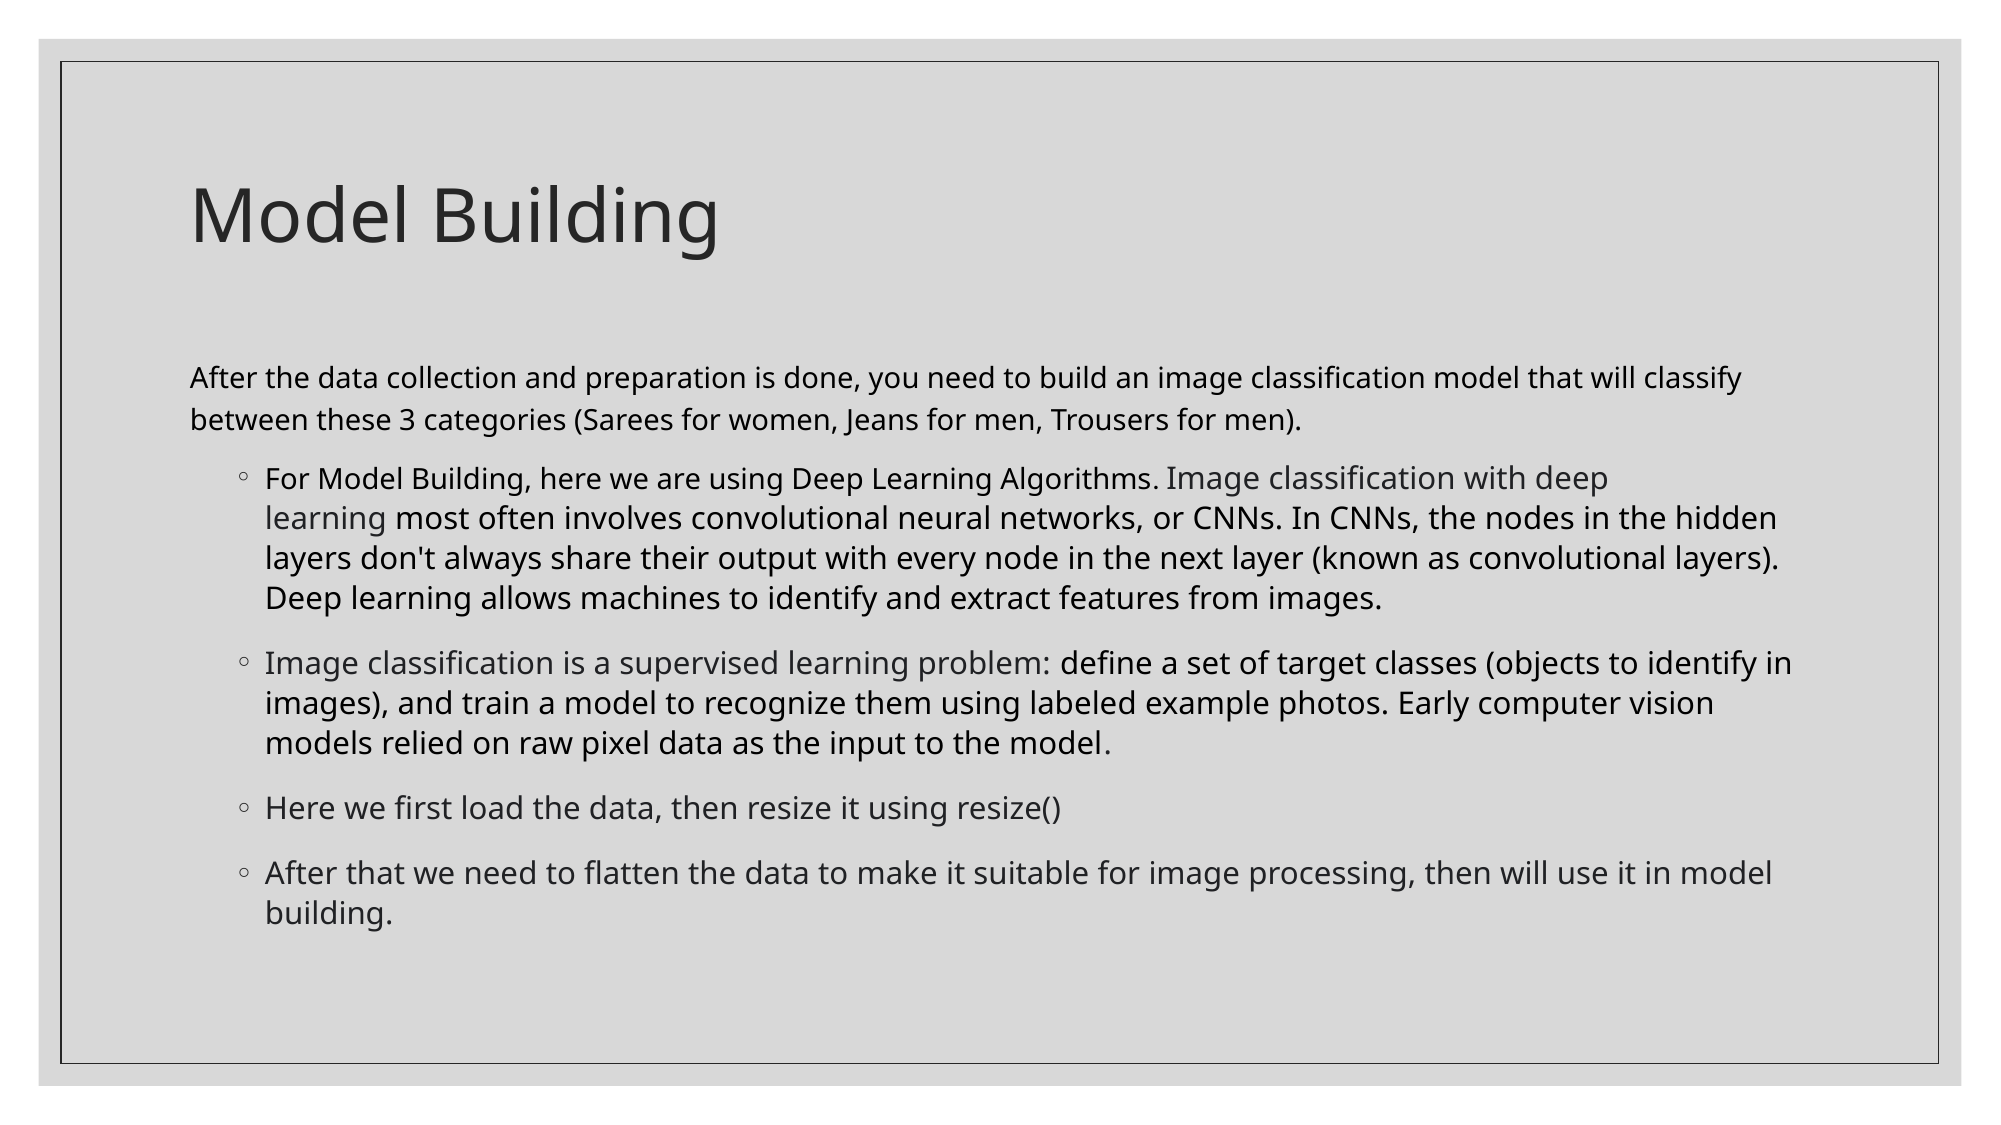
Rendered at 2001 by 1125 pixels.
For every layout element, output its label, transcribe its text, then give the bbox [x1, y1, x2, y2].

list After the data collection and preparation is done, you need to build an image classification model that will classify between these 3 categories (Sarees for women, Jeans for men, Trousers for men). For Model Building, here we are using Deep Learning Algorithms. Image classification with deep learning most often involves convolutional neural networks, or CNNs. In CNNs, the nodes in the hidden layers don't always share their output with every node in the next layer (known as convolutional layers). Deep learning allows machines to identify and extract features from images. Image classification is a supervised learning problem: define a set of target classes (objects to identify in images), and train a model to recognize them using labeled example photos. Early computer vision models relied on raw pixel data as the input to the model. Here we first load the data, then resize it using resize() After that we need to flatten the data to make it suitable for image processing, then will use it in model building. [174, 345, 1825, 977]
title Model Building [174, 105, 1825, 331]
